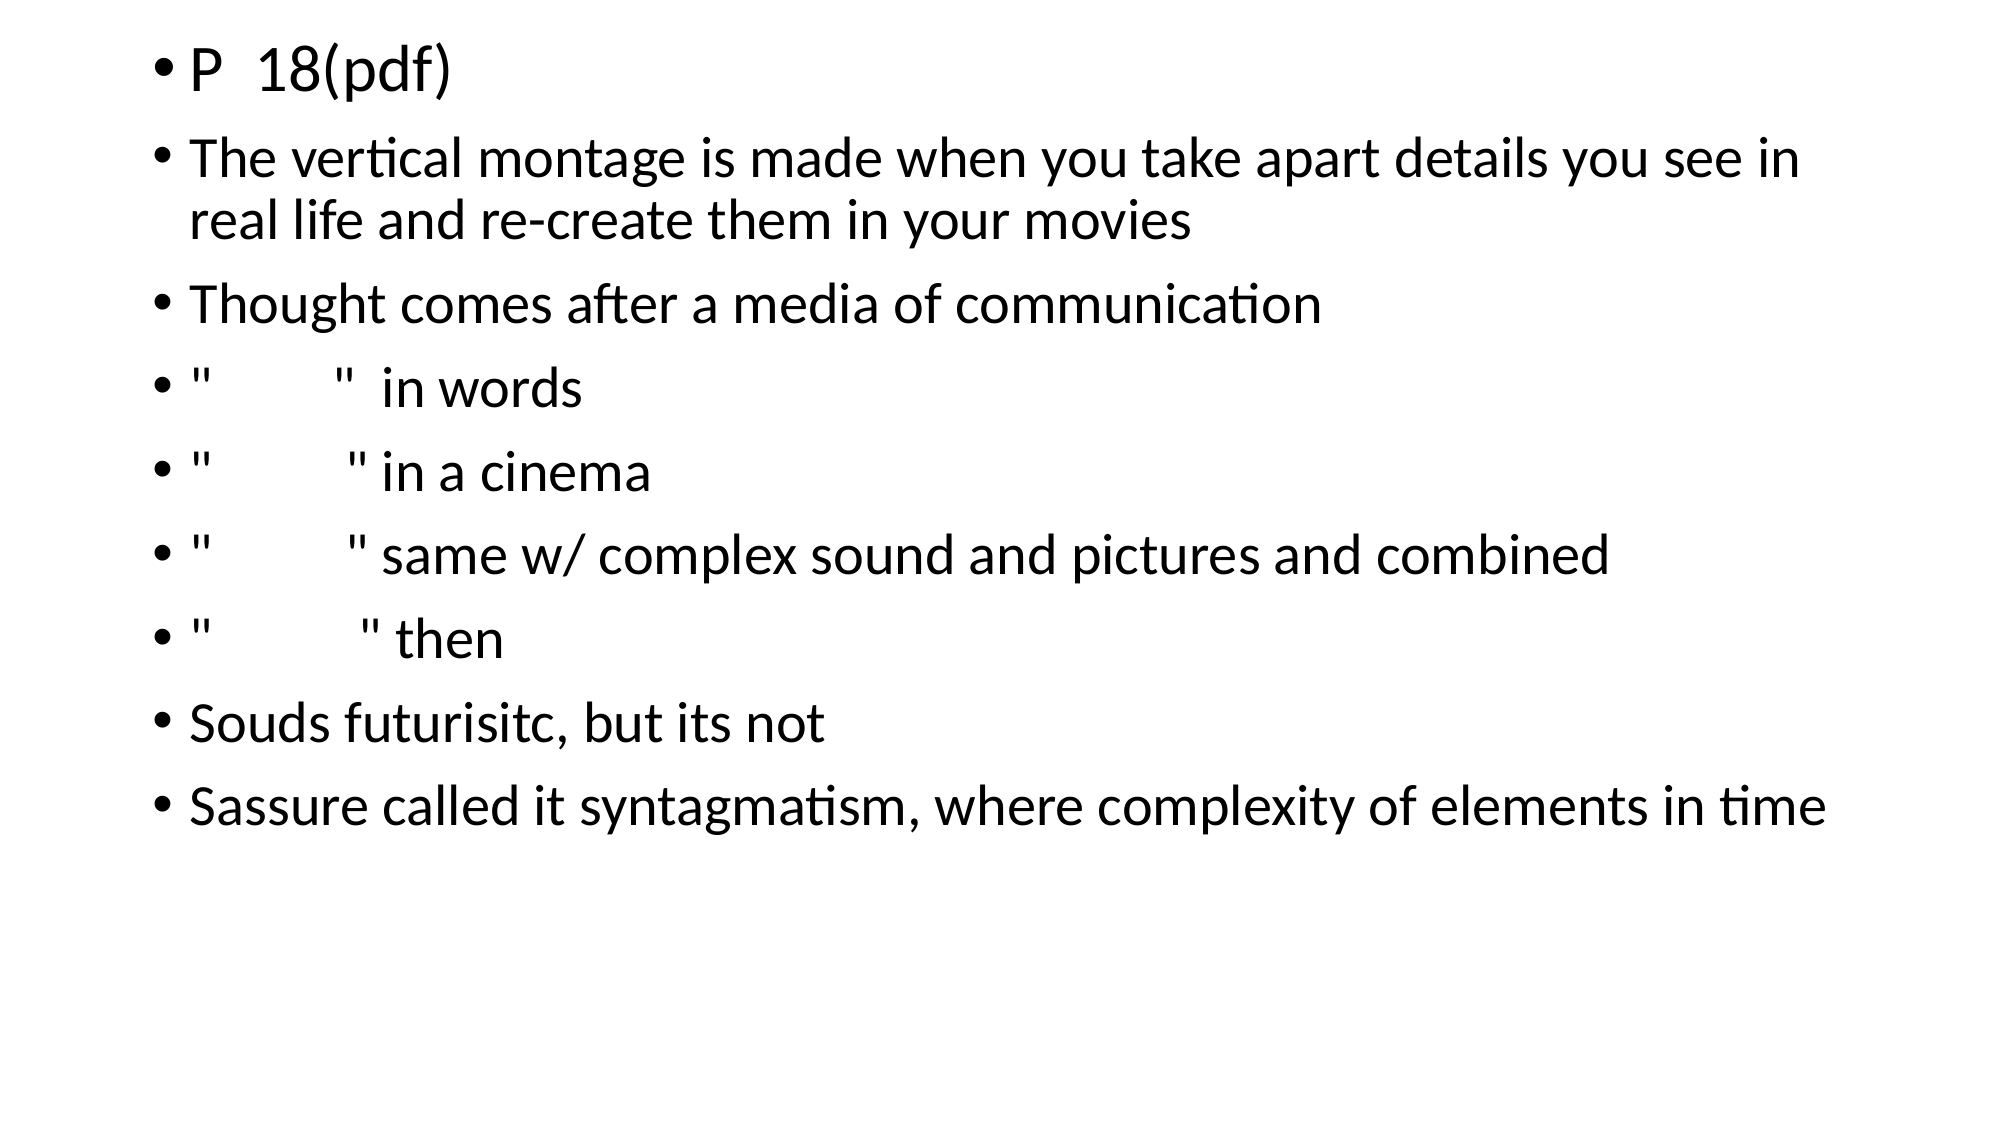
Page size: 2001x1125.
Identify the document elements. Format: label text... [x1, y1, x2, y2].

list P 18(pdf) The vertical montage is made when you take apart details you see in real life and re-create them in your movies Thought comes after a media of communication " " in words " " in a cinema " " same w/ complex sound and pictures and combined " " then Souds futurisitc, but its not Sassure called it syntagmatism, where complexity of elements in time [137, 26, 1863, 1014]
